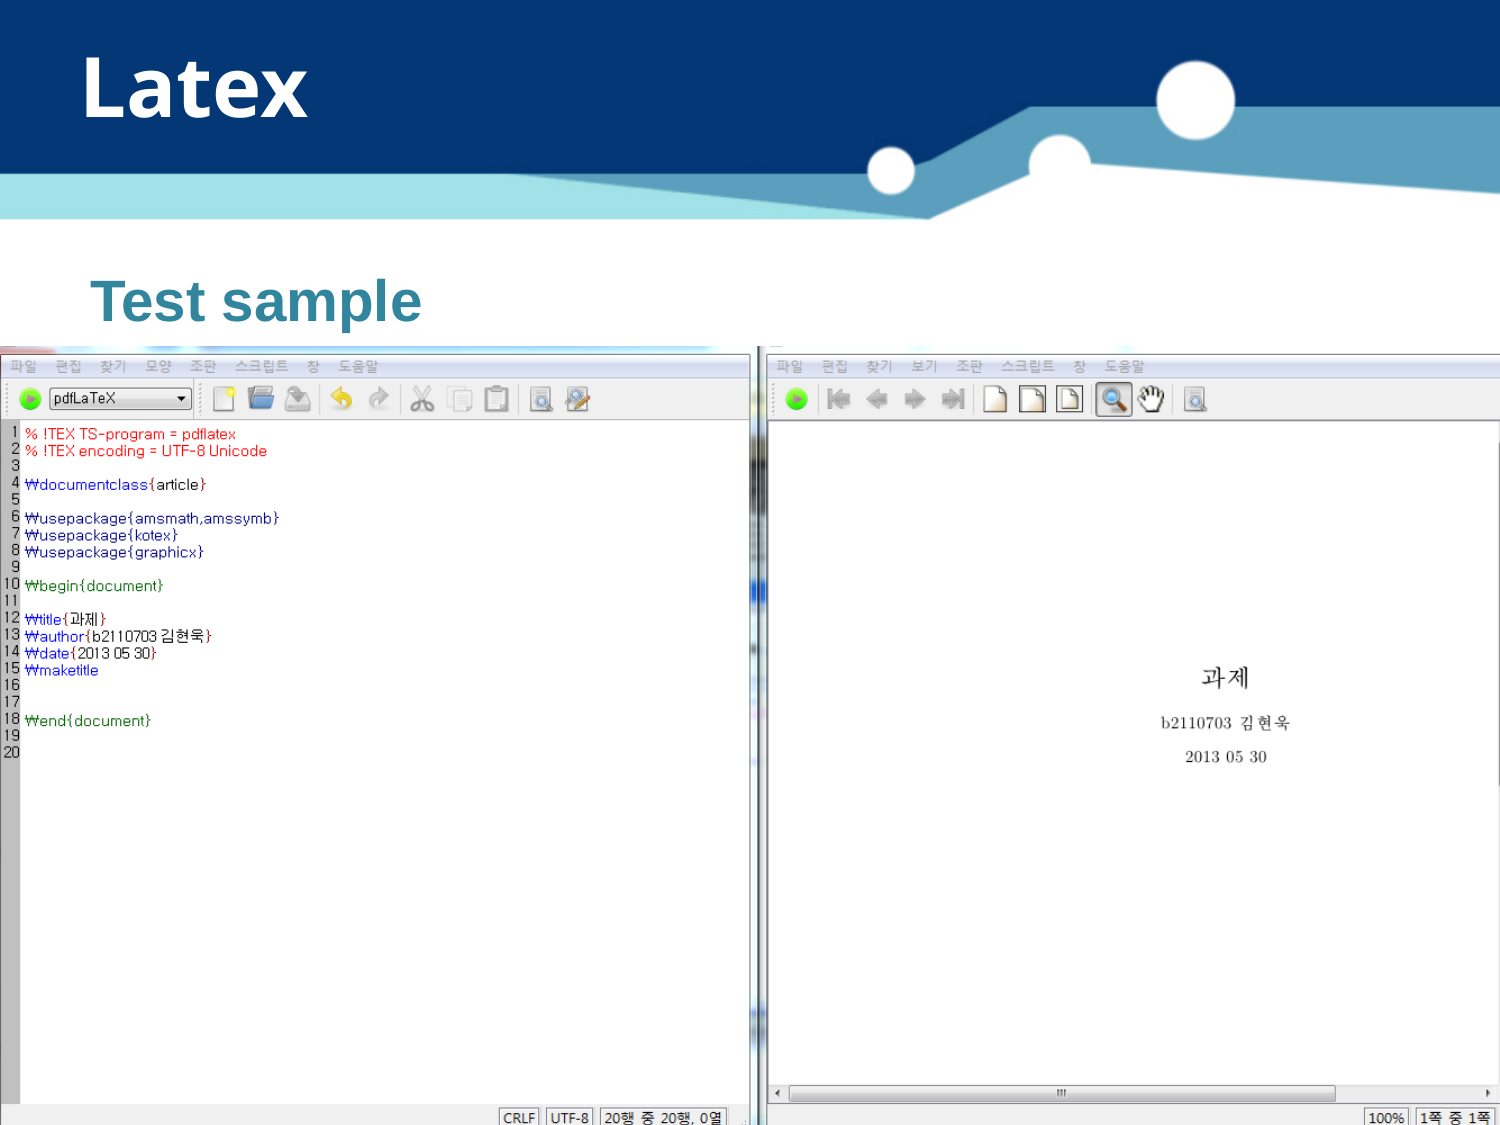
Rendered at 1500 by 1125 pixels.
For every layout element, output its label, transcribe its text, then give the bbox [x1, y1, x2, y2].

text_box Latex [63, 23, 1042, 144]
picture [0, 0, 1500, 1125]
text_box Test sample [0, 244, 823, 344]
